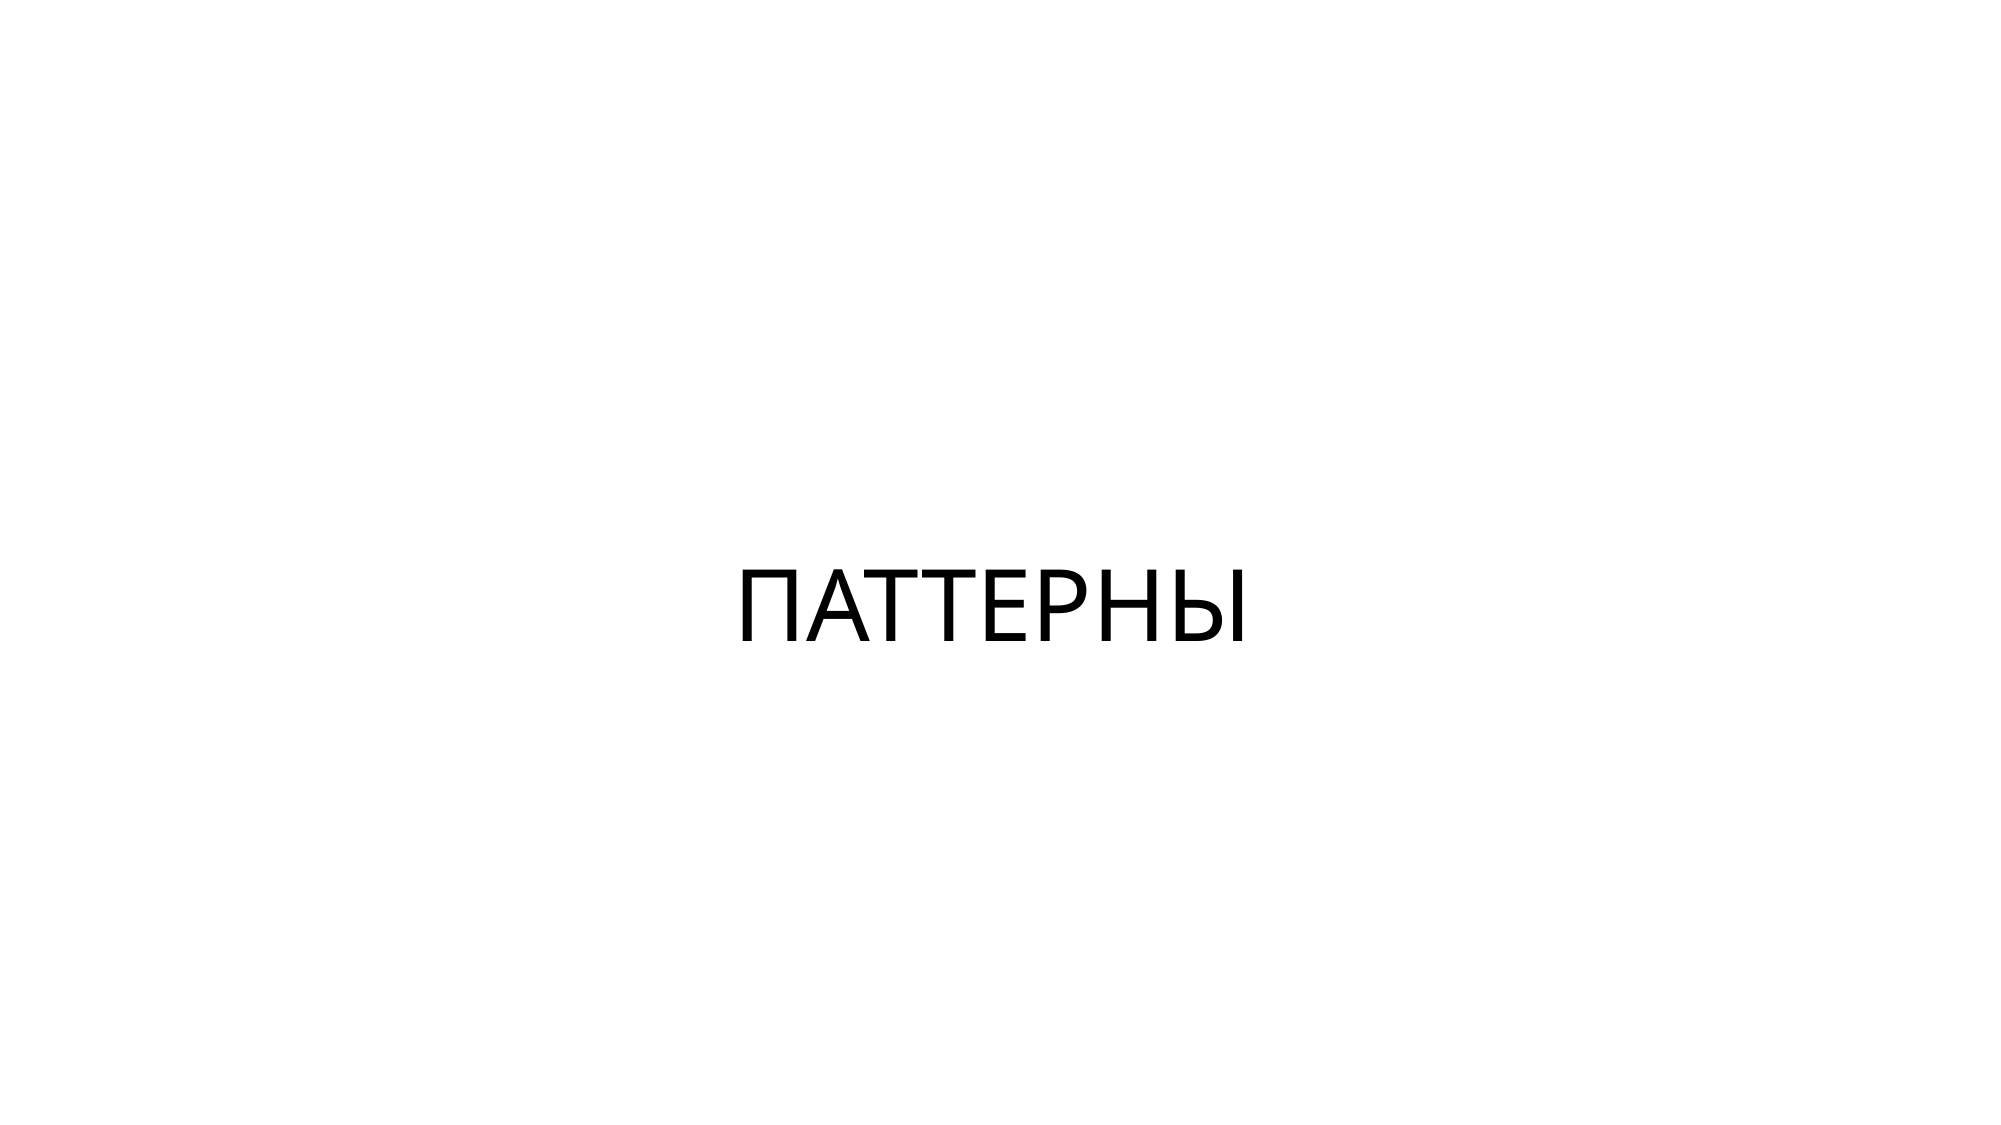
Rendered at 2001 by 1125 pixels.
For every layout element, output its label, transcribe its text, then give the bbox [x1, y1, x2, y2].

text_box ПАТТЕРНЫ [718, 473, 1268, 669]
